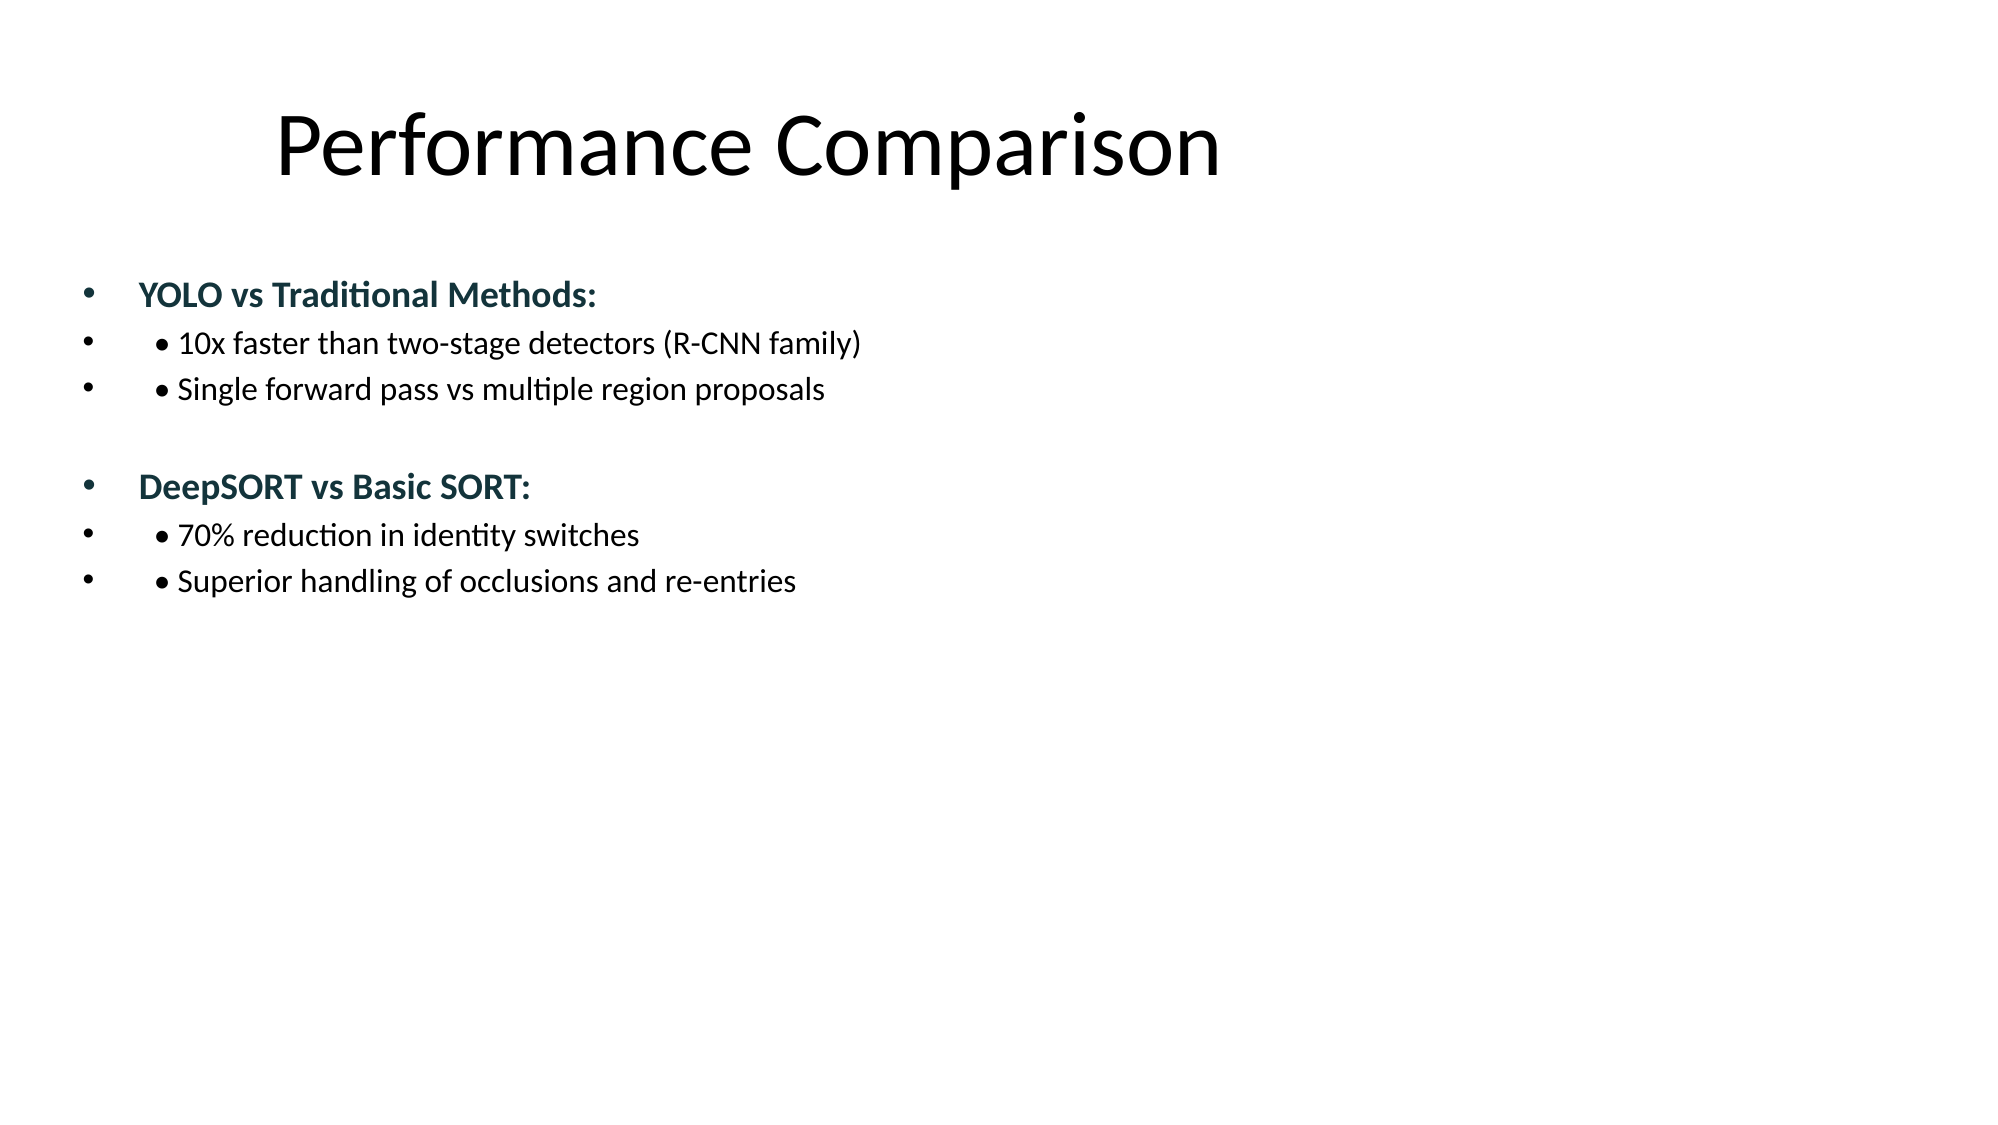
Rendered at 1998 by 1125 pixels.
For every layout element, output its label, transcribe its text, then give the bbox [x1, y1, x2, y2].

list YOLO vs Traditional Methods: • 10x faster than two-stage detectors (R-CNN family) • Single forward pass vs multiple region proposals DeepSORT vs Basic SORT: • 70% reduction in identity switches • Superior handling of occlusions and re-entries [74, 261, 1426, 1006]
title Performance Comparison [74, 44, 1426, 234]
